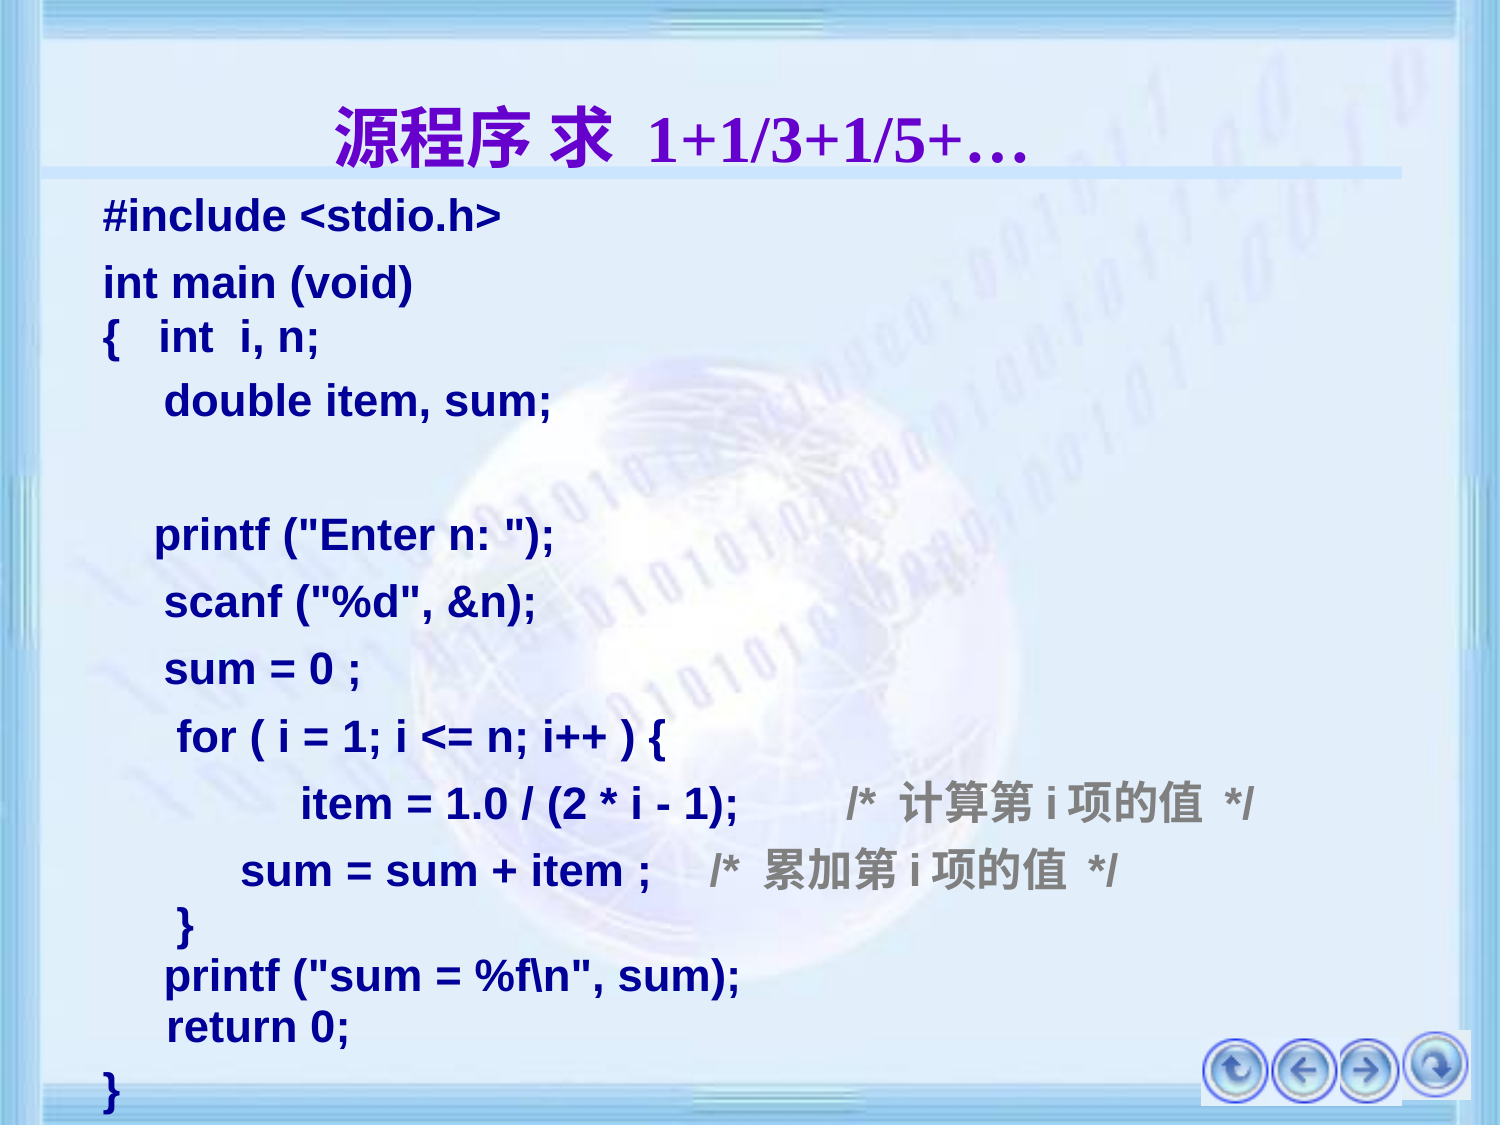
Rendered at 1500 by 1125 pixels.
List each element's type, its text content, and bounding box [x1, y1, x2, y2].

title 源程序 求 1+1/3+1/5+… [53, 78, 1329, 194]
list #include <stdio.h> int main (void) { int i, n; double item, sum; printf ("Enter n: "); scanf ("%d", &n); sum = 0 ; for ( i = 1; i <= n; i++ ) { item = 1.0 / (2 * i - 1); /* 计算第i项的值 */ sum = sum + item ; /* 累加第i项的值 */ } printf ("sum = %f\n", sum); return 0; } [87, 184, 1459, 1125]
picture [0, 0, 1500, 1125]
